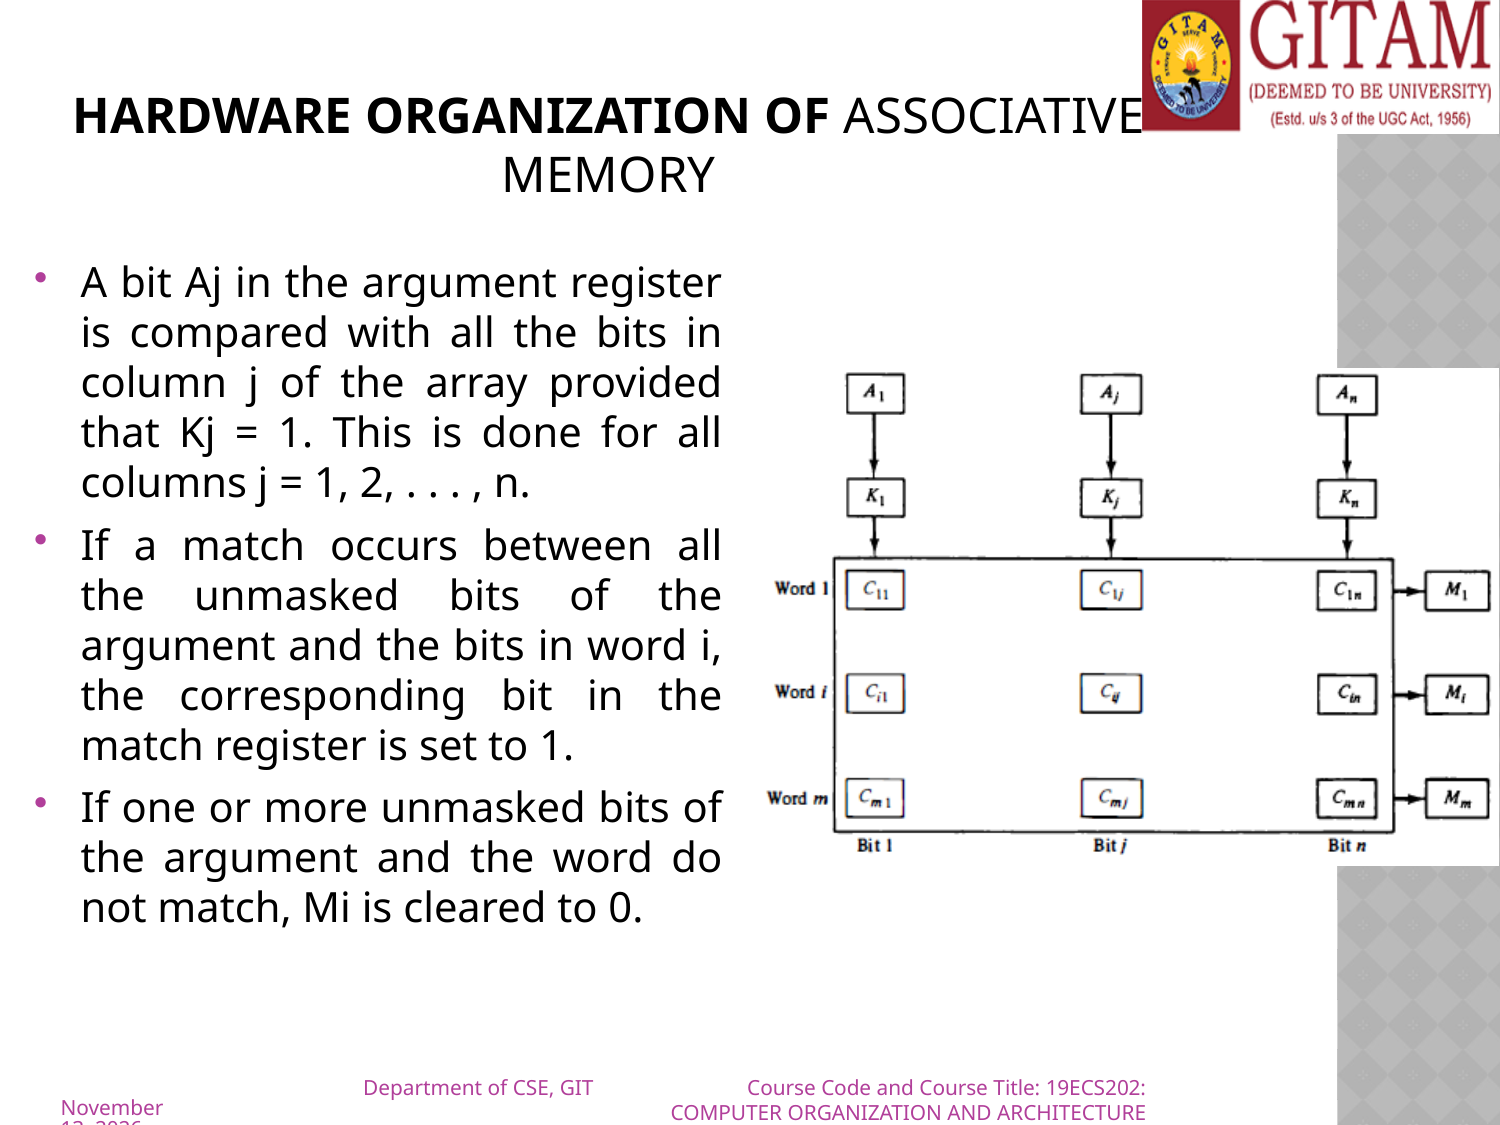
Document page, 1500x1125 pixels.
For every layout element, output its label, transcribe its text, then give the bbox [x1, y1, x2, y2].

list A bit Aj in the argument register is compared with all the bits in column j of the array provided that Kj = 1. This is done for all columns j = 1, 2, . . . , n. If a match occurs between all the unmasked bits of the argument and the bits in word i, the corresponding bit in the match register is set to 1. If one or more unmasked bits of the argument and the word do not match, Mi is cleared to 0. [20, 248, 738, 985]
footer Department of CSE, GIT Course Code and Course Title: 19ECS202: COMPUTER ORGANIZATION AND ARCHITECTURE [238, 1067, 1161, 1125]
picture [759, 367, 1500, 866]
picture [1142, 0, 1500, 134]
title Hardware Organization of Associative Memory [24, 23, 1193, 203]
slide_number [45, 1063, 194, 1123]
